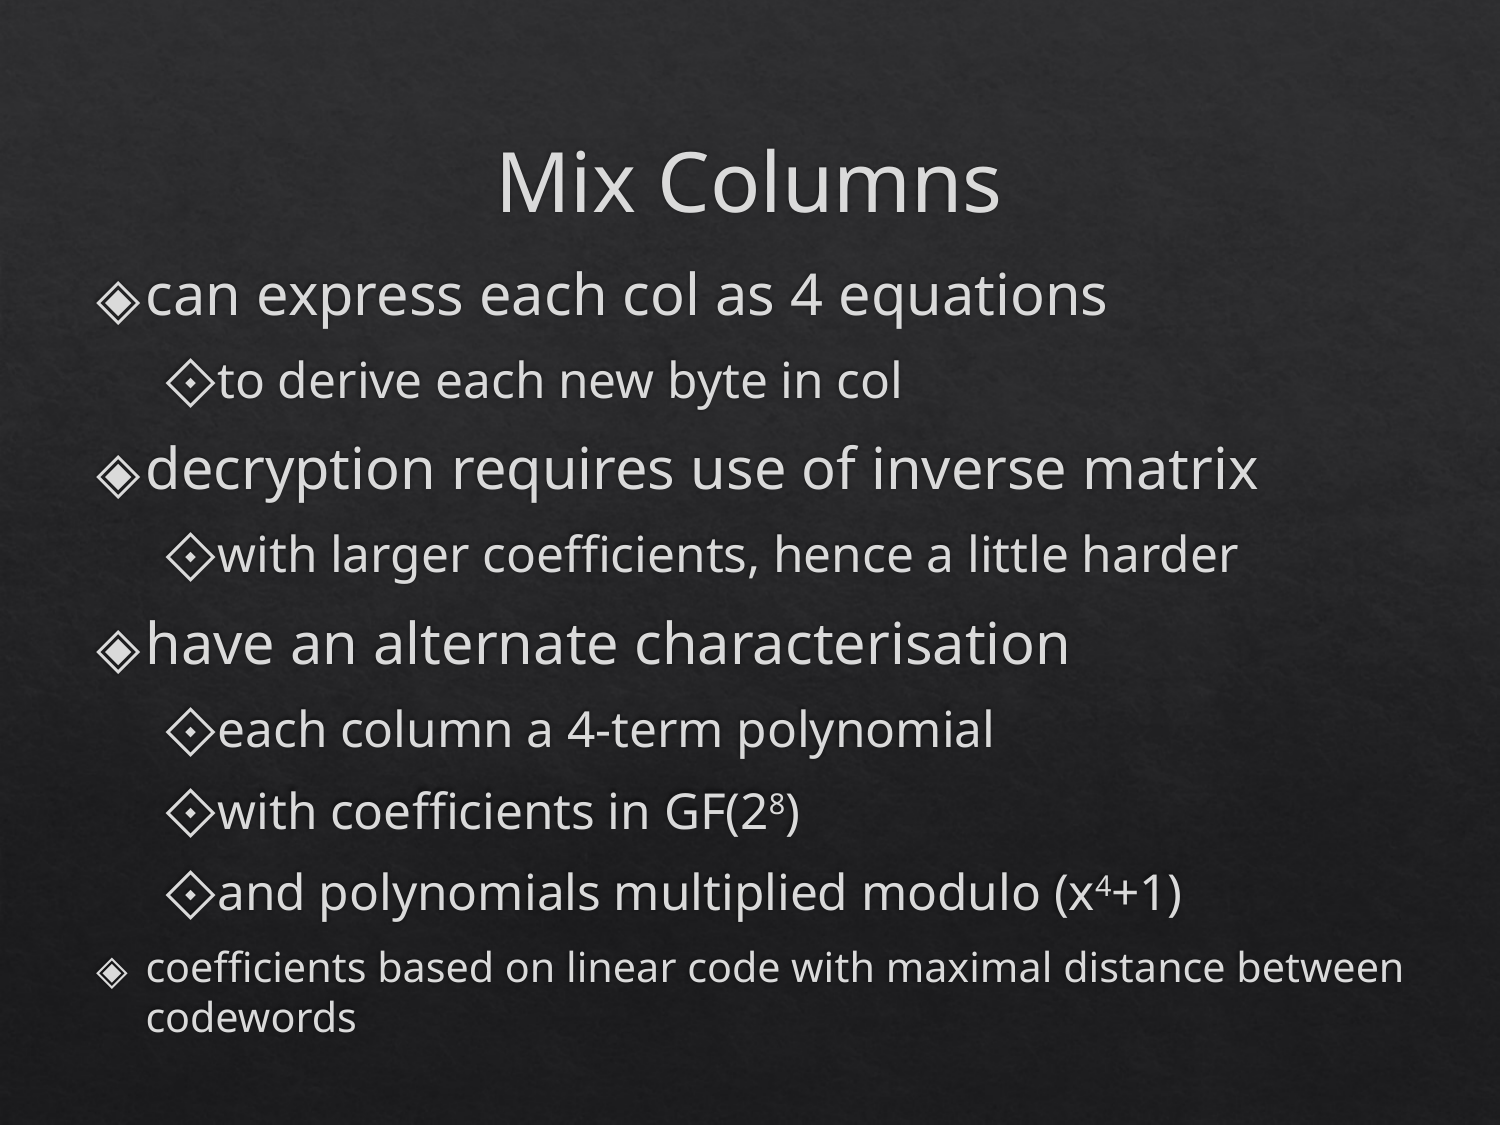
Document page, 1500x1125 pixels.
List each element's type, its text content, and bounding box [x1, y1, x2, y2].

list can express each col as 4 equations to derive each new byte in col decryption requires use of inverse matrix with larger coefficients, hence a little harder have an alternate characterisation each column a 4-term polynomial with coefficients in GF(28) and polynomials multiplied modulo (x4+1) coefficients based on linear code with maximal distance between codewords [75, 249, 1425, 1050]
picture [0, 0, 1500, 1125]
title Mix Columns [112, 99, 1387, 246]
